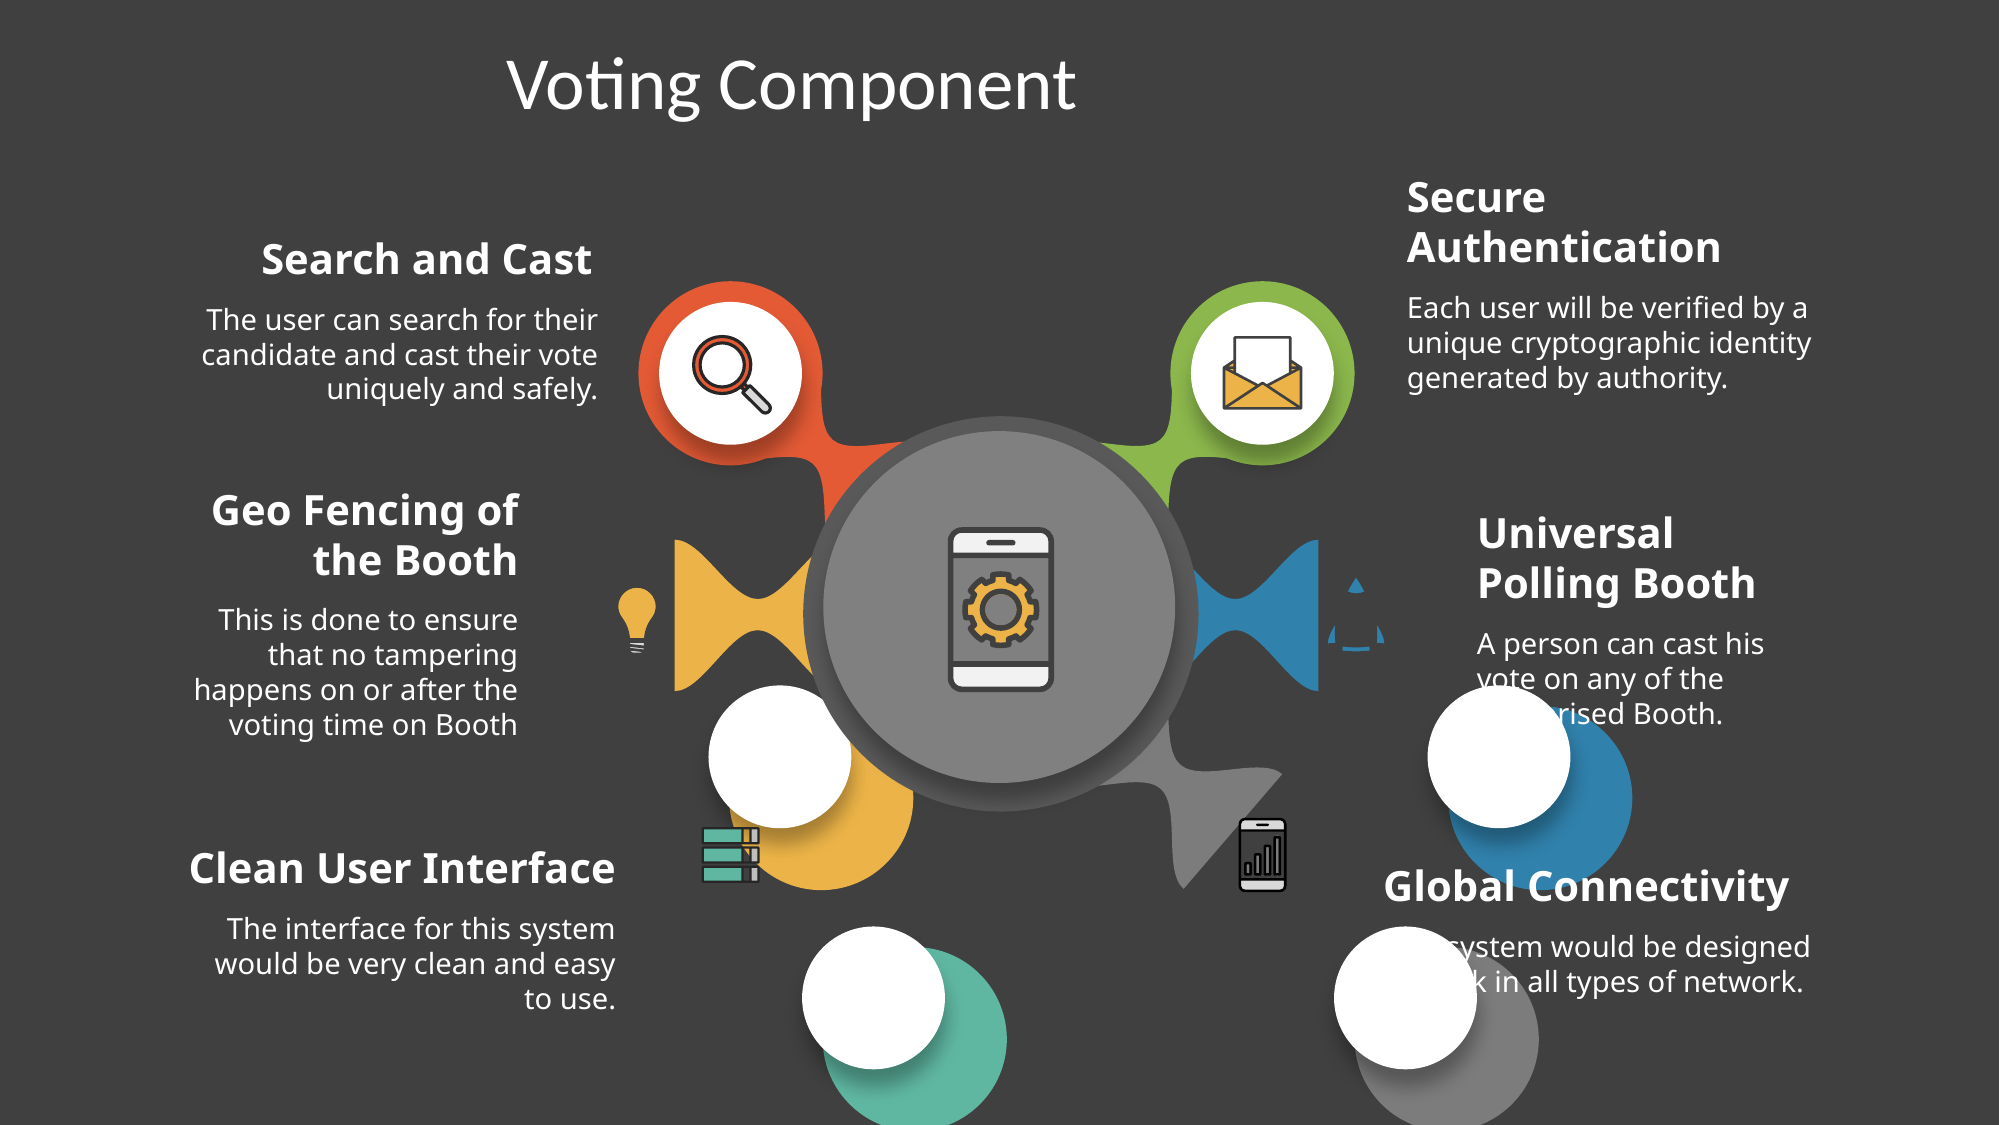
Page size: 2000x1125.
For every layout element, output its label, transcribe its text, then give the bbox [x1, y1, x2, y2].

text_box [947, 526, 1055, 693]
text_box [182, 475, 519, 784]
text_box Voting Component [129, 21, 1929, 138]
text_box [160, 224, 599, 414]
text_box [544, 280, 1449, 948]
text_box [1476, 499, 1813, 738]
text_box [129, 834, 617, 1024]
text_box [1382, 802, 1816, 1041]
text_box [1406, 163, 1839, 437]
